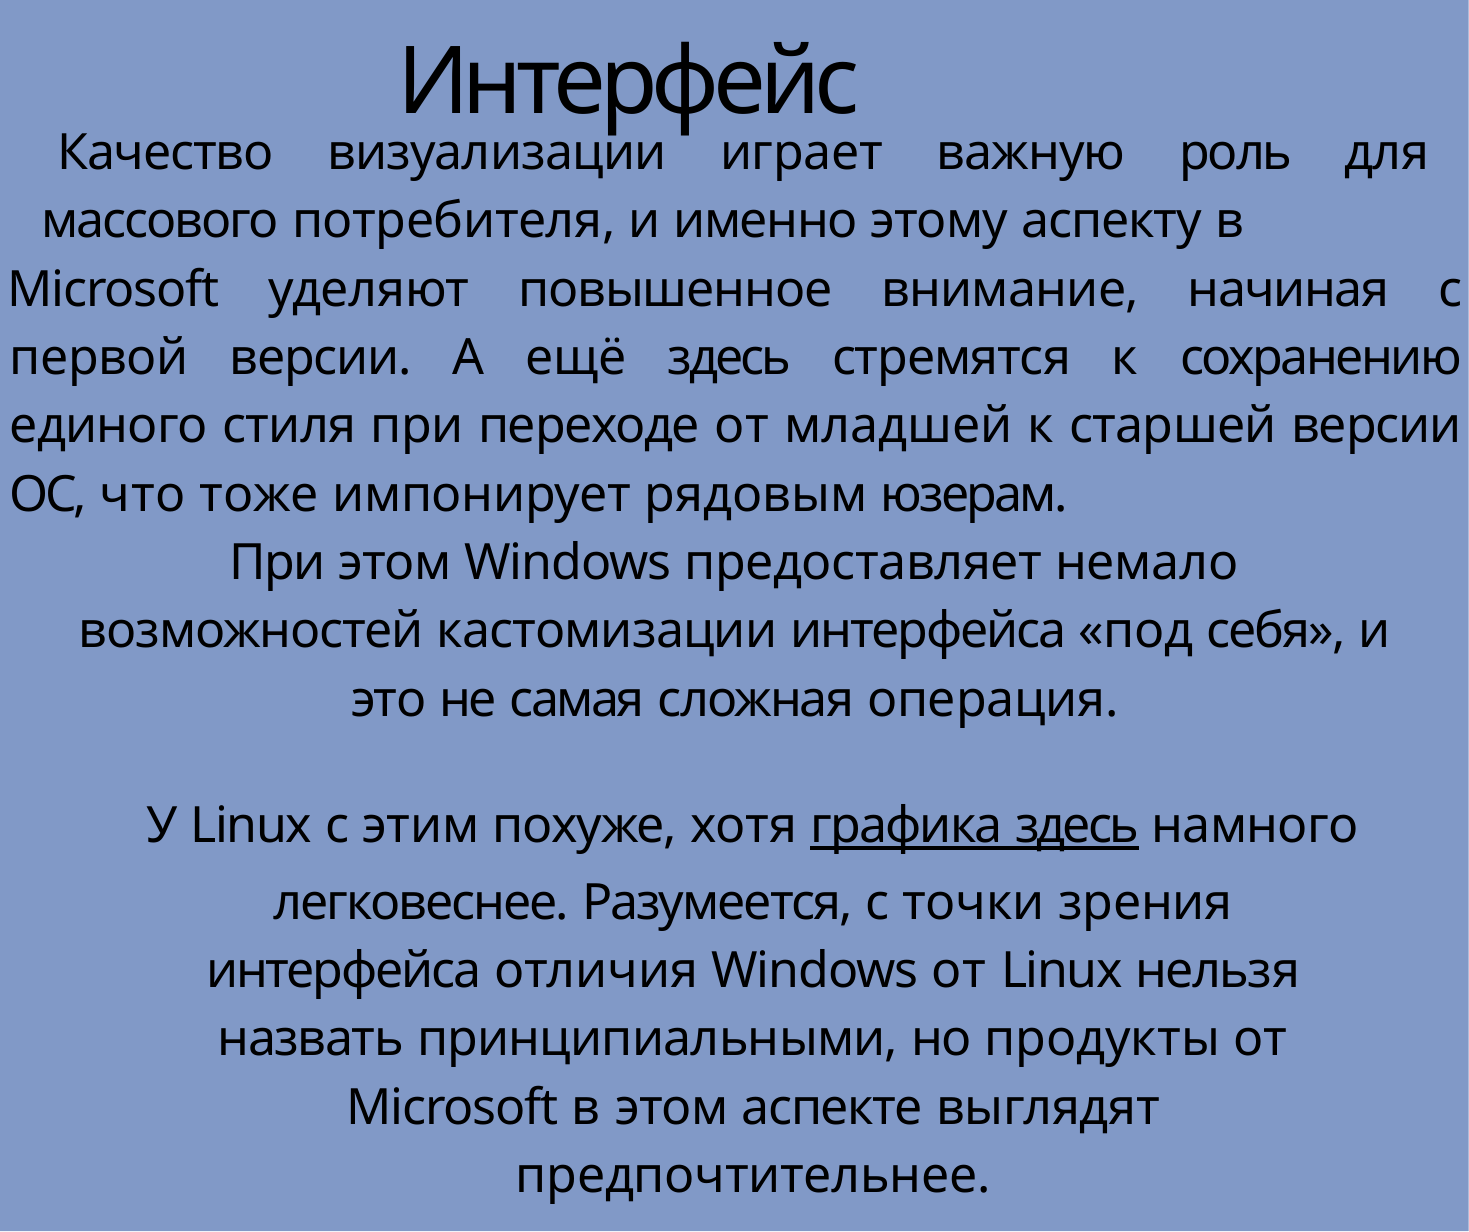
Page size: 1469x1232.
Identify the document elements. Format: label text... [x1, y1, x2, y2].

text_box Качество визуализации играет важную роль для массового потребителя, и именно этому аспекту в Microsoft уделяют повышенное внимание, начиная с первой версии. А ещё здесь стремятся к сохранению единого стиля при переходе от младшей к старшей версии ОС, что тоже импонирует рядовым юзерам. При этом Windows предоставляет немало возможностей кастомизации интерфейса «под себя», и это не самая сложная операция. У Linux с этим похуже, хотя графика здесь намного легковеснее. Разумеется, с точки зрения интерфейса отличия Windows от Linux нельзя назвать принципиальными, но продукты от Microsoft в этом аспекте выглядят предпочтительнее. [5, 108, 1463, 1203]
title Интерфейс [395, 17, 953, 108]
